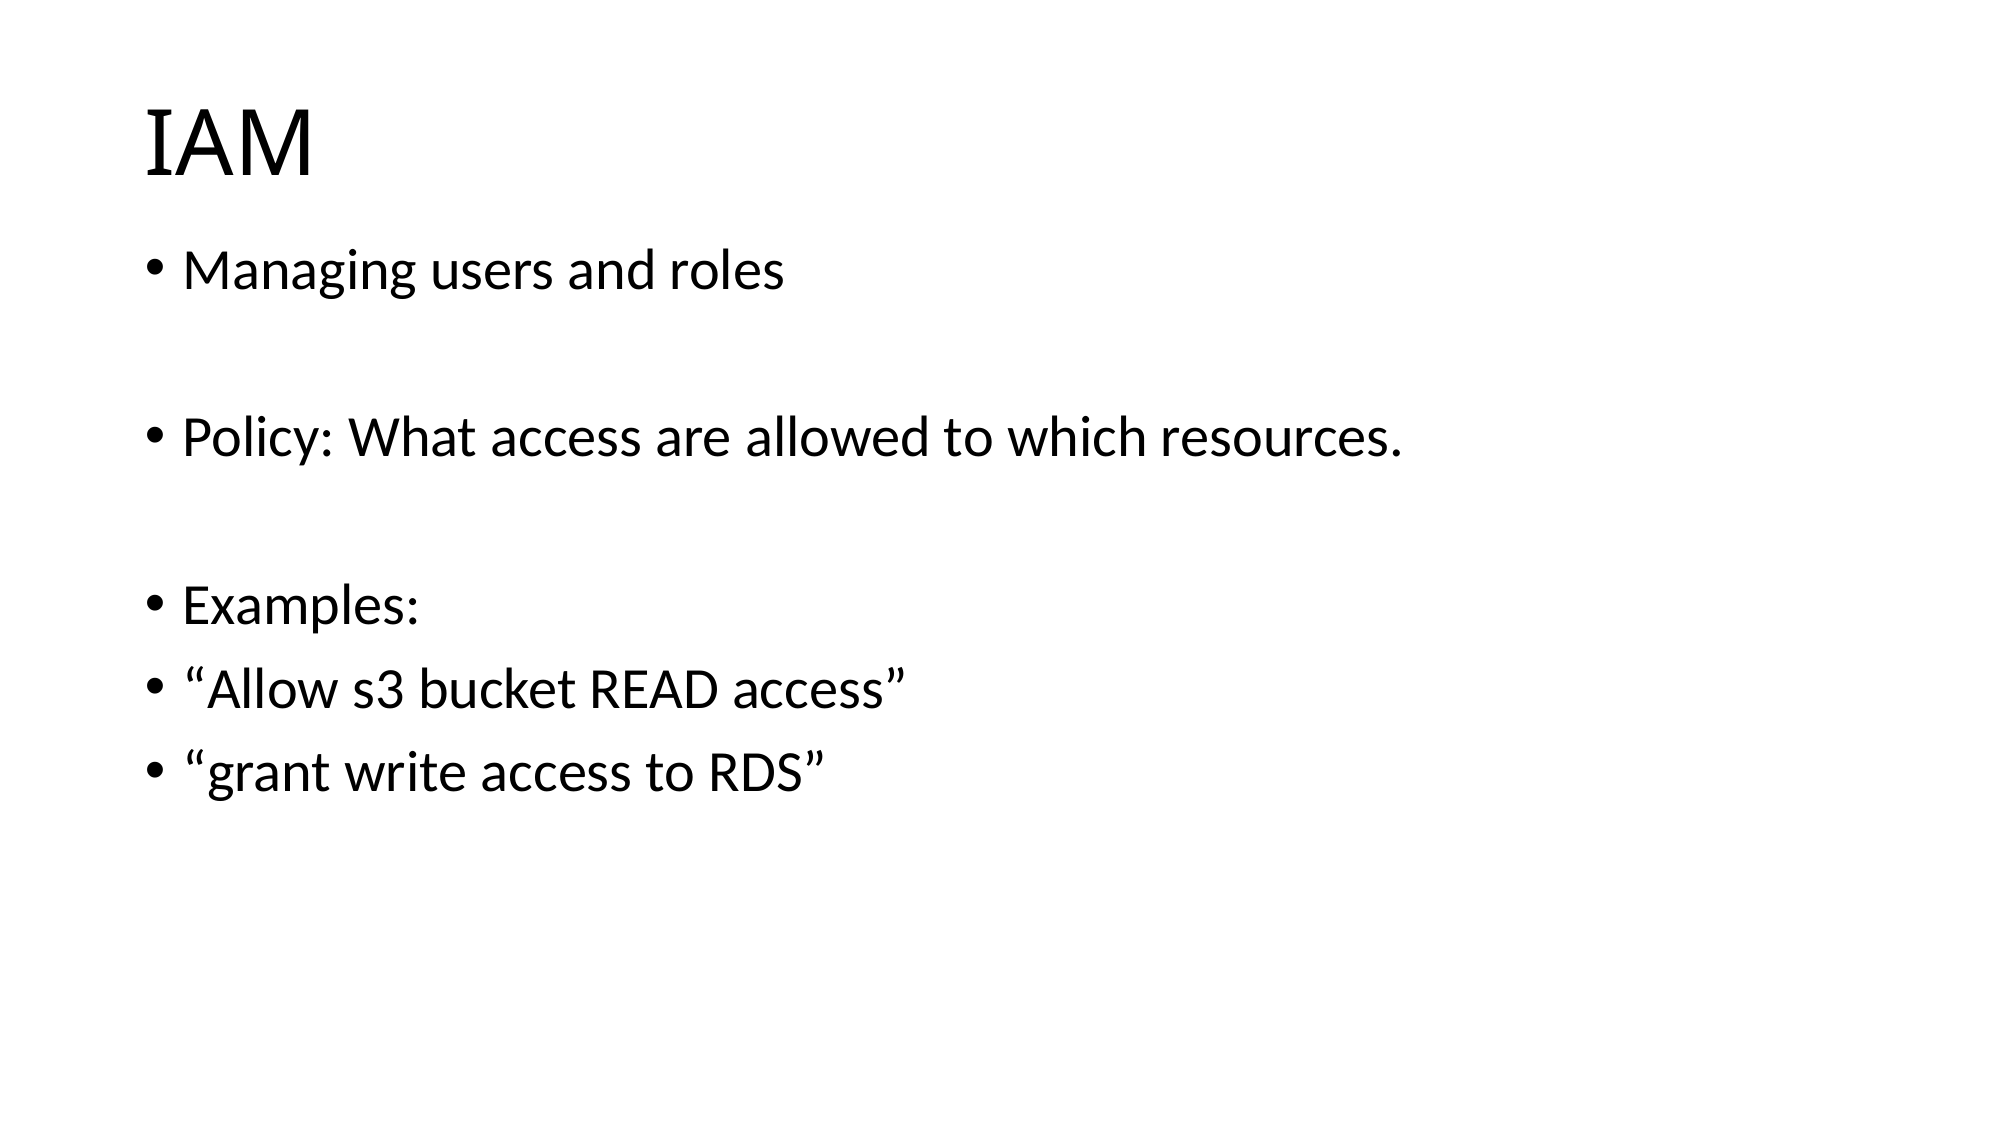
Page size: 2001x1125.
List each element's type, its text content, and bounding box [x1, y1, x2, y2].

list Managing users and roles Policy: What access are allowed to which resources. Examples: “Allow s3 bucket READ access” “grant write access to RDS” [136, 230, 1863, 1014]
title IAM [136, 59, 1863, 230]
